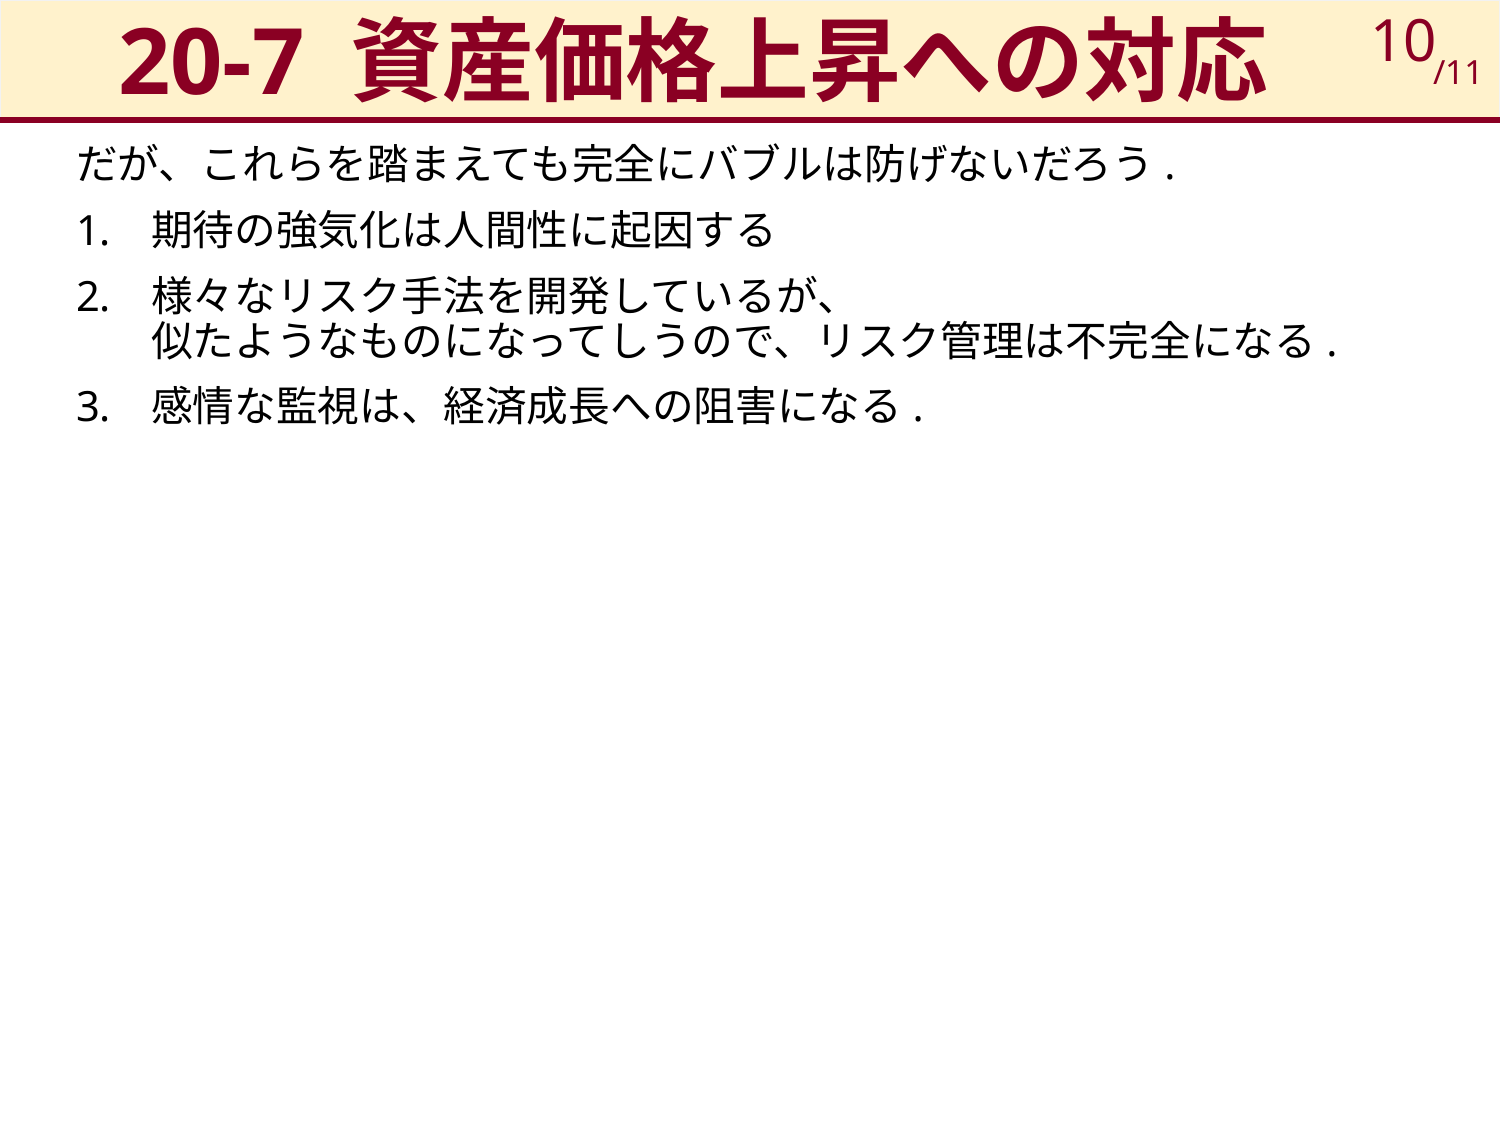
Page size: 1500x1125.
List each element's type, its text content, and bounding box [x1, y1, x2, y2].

title 20-7 資産価格上昇への対応 [103, 11, 1397, 118]
footer /11 [1394, 41, 1499, 102]
slide_number 10 [1114, 12, 1452, 73]
list だが、これらを踏まえても完全にバブルは防げないだろう. 期待の強気化は人間性に起因する 様々なリスク手法を開発しているが、 似たようなものになってしうので、リスク管理は不完全になる. 感情な監視は、経済成長への阻害になる. [61, 135, 1500, 1078]
